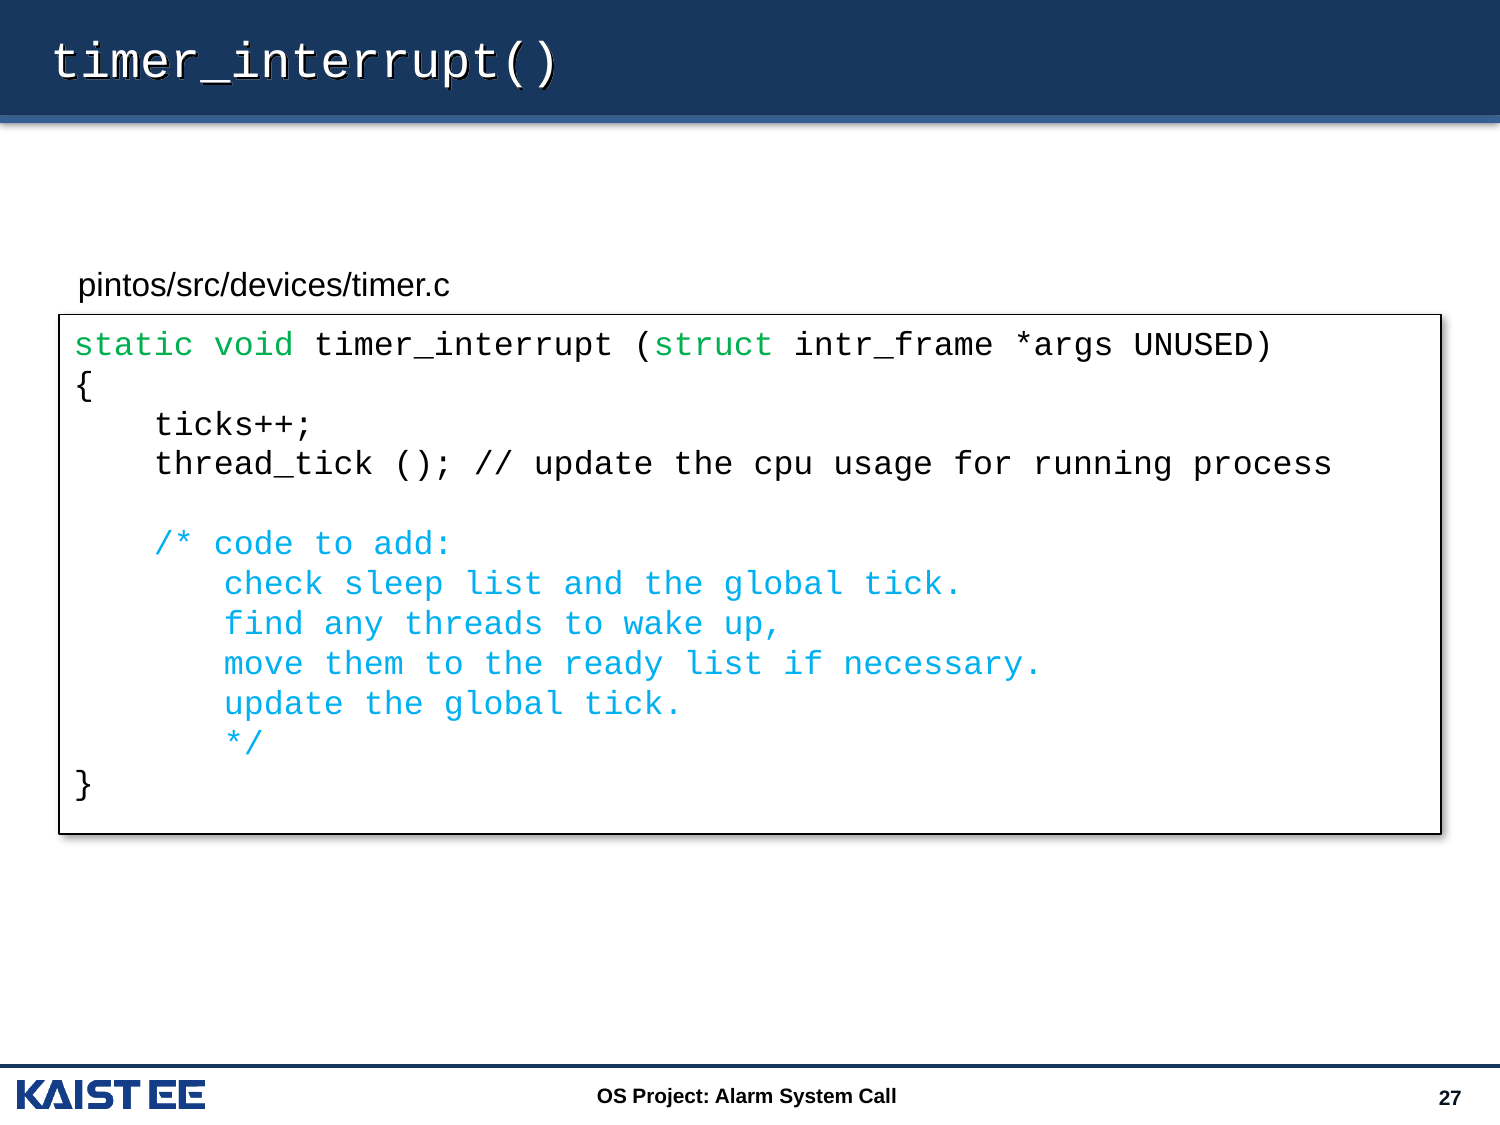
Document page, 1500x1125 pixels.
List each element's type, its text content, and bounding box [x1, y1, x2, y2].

text_box static void timer_interrupt (struct intr_frame *args UNUSED) { ticks++; thread_tick (); // update the cpu usage for running process /* code to add: check sleep list and the global tick. find any threads to wake up, move them to the ready list if necessary. update the global tick. */ } [58, 314, 1441, 835]
title timer_interrupt() [34, 8, 1477, 106]
text_box pintos/src/devices/timer.c [62, 255, 1046, 311]
slide_number 18 [1306, 1078, 1483, 1116]
footer OS Project: Alarm System Call [497, 1074, 997, 1111]
picture [17, 1080, 205, 1109]
